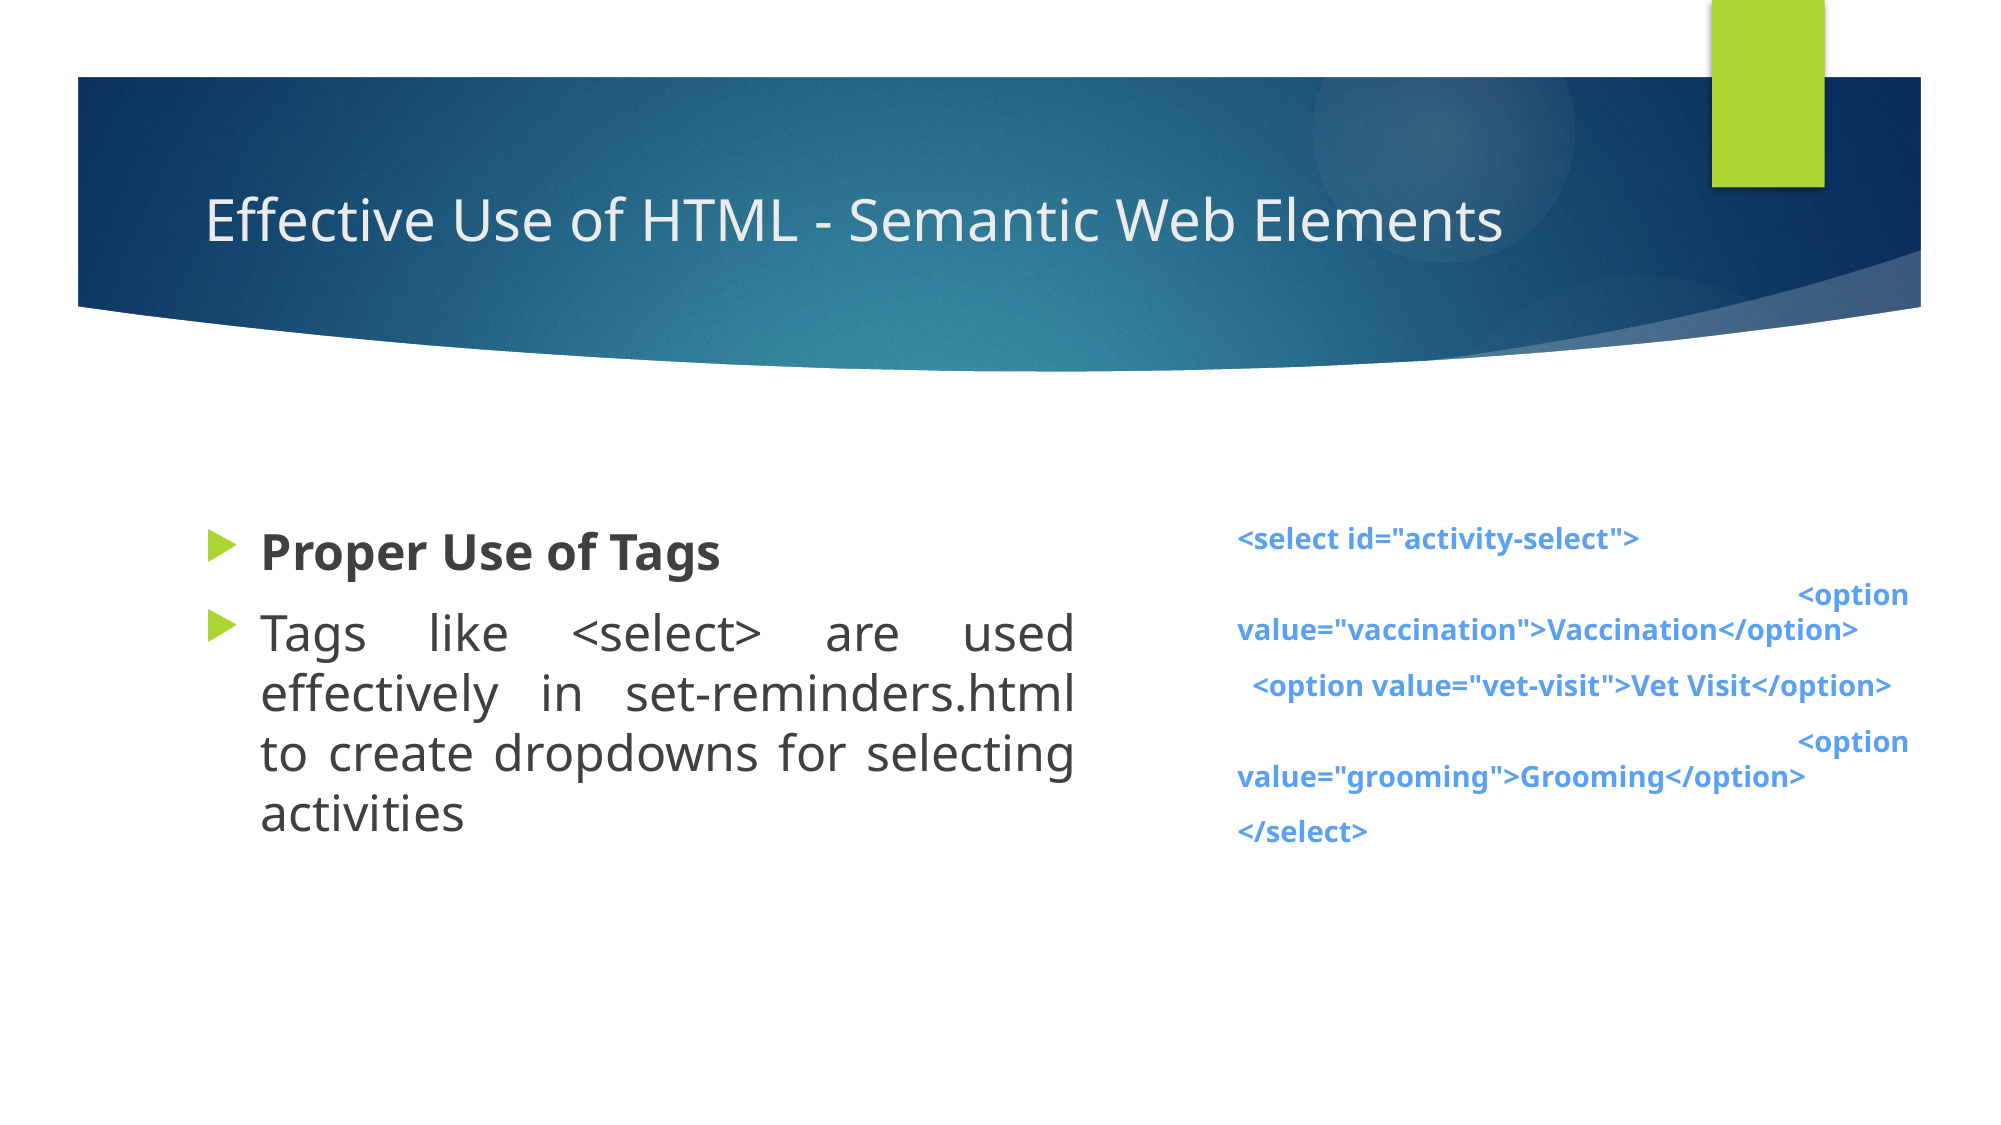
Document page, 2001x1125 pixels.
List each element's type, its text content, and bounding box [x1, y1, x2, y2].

text_box <select id="activity-select"> <option value="vaccination">Vaccination</option> <option value="vet-visit">Vet Visit</option> <option value="grooming">Grooming</option> </select> [1222, 513, 1925, 949]
list Proper Use of Tags Tags like <select> are used effectively in set-reminders.html to create dropdowns for selecting activities [189, 513, 1093, 885]
title Effective Use of HTML - Semantic Web Elements [189, 159, 1627, 276]
